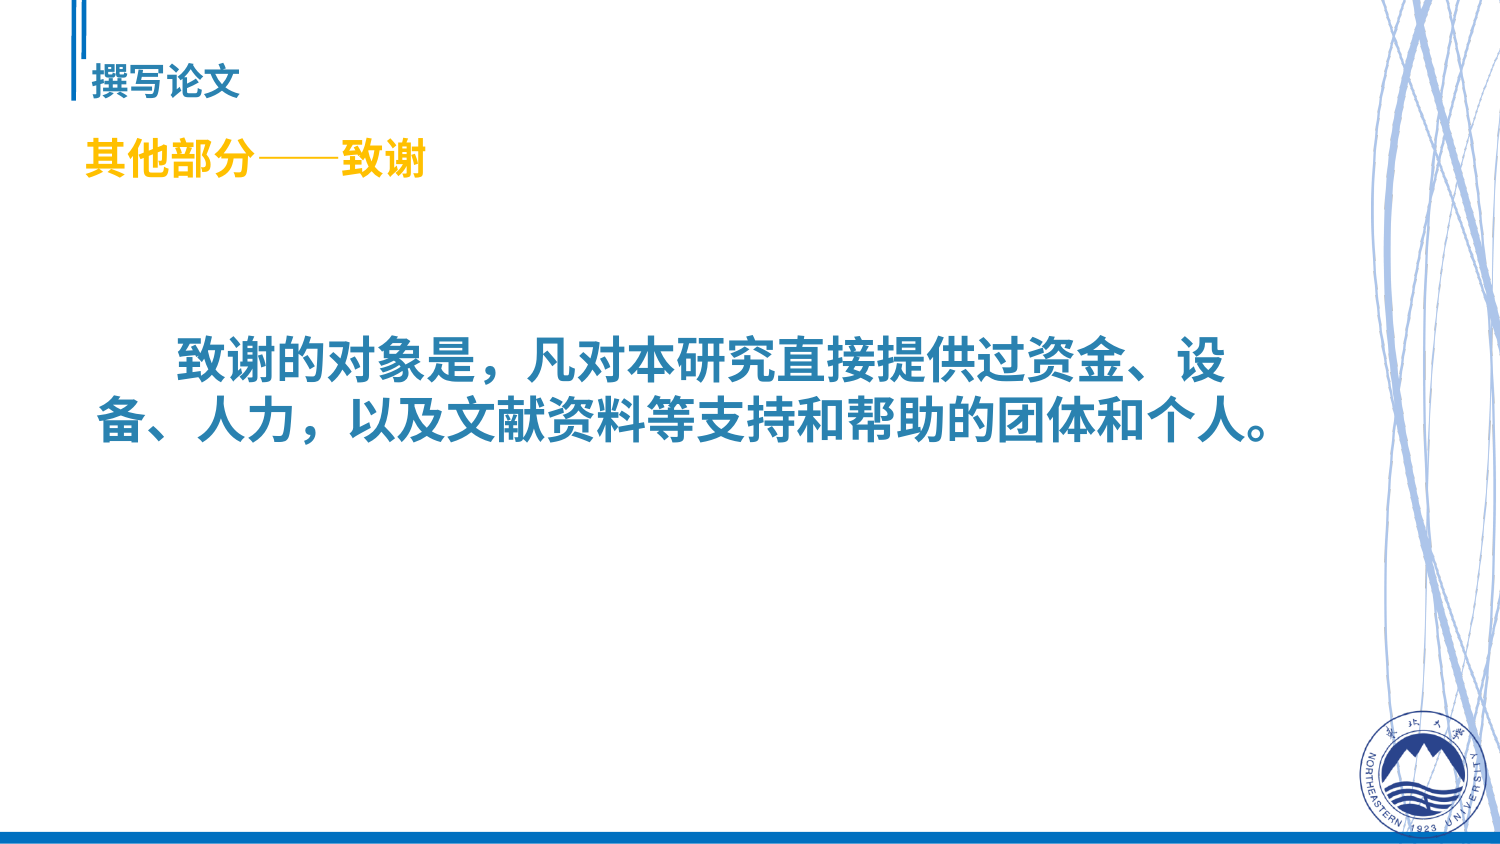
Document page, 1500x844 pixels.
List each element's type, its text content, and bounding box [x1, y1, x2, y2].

text_box 致谢的对象是，凡对本研究直接提供过资金、设备、人力，以及文献资料等支持和帮助的团体和个人。 [82, 321, 1317, 526]
text_box 其他部分——致谢 [70, 117, 1090, 191]
title 撰写论文 [76, 50, 1427, 111]
picture [1347, 702, 1500, 844]
